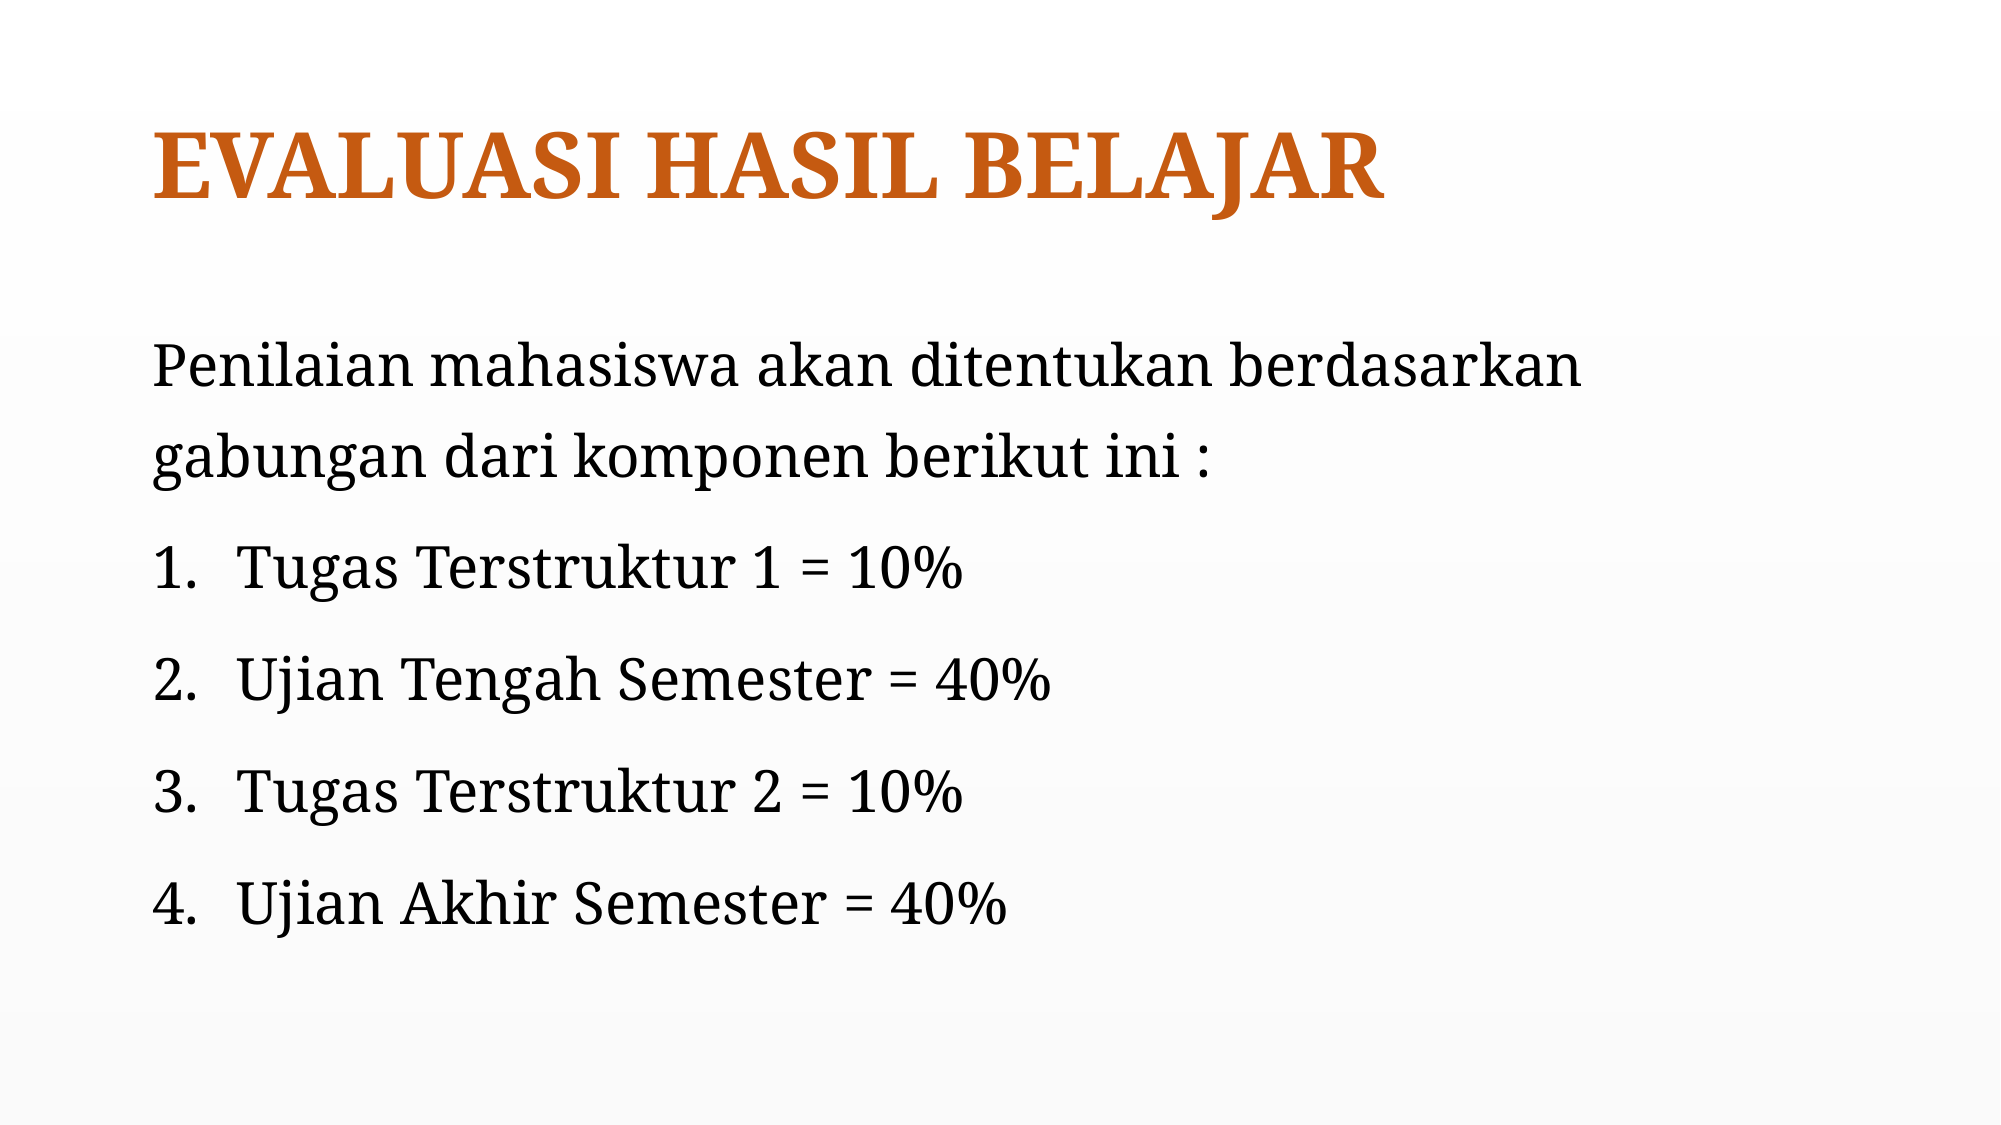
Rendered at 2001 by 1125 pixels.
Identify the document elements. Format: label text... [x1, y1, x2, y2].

list Penilaian mahasiswa akan ditentukan berdasarkan gabungan dari komponen berikut ini : Tugas Terstruktur 1 = 10% Ujian Tengah Semester = 40% Tugas Terstruktur 2 = 10% Ujian Akhir Semester = 40% [137, 299, 1863, 1014]
title EVALUASI HASIL BELAJAR [137, 59, 1863, 278]
